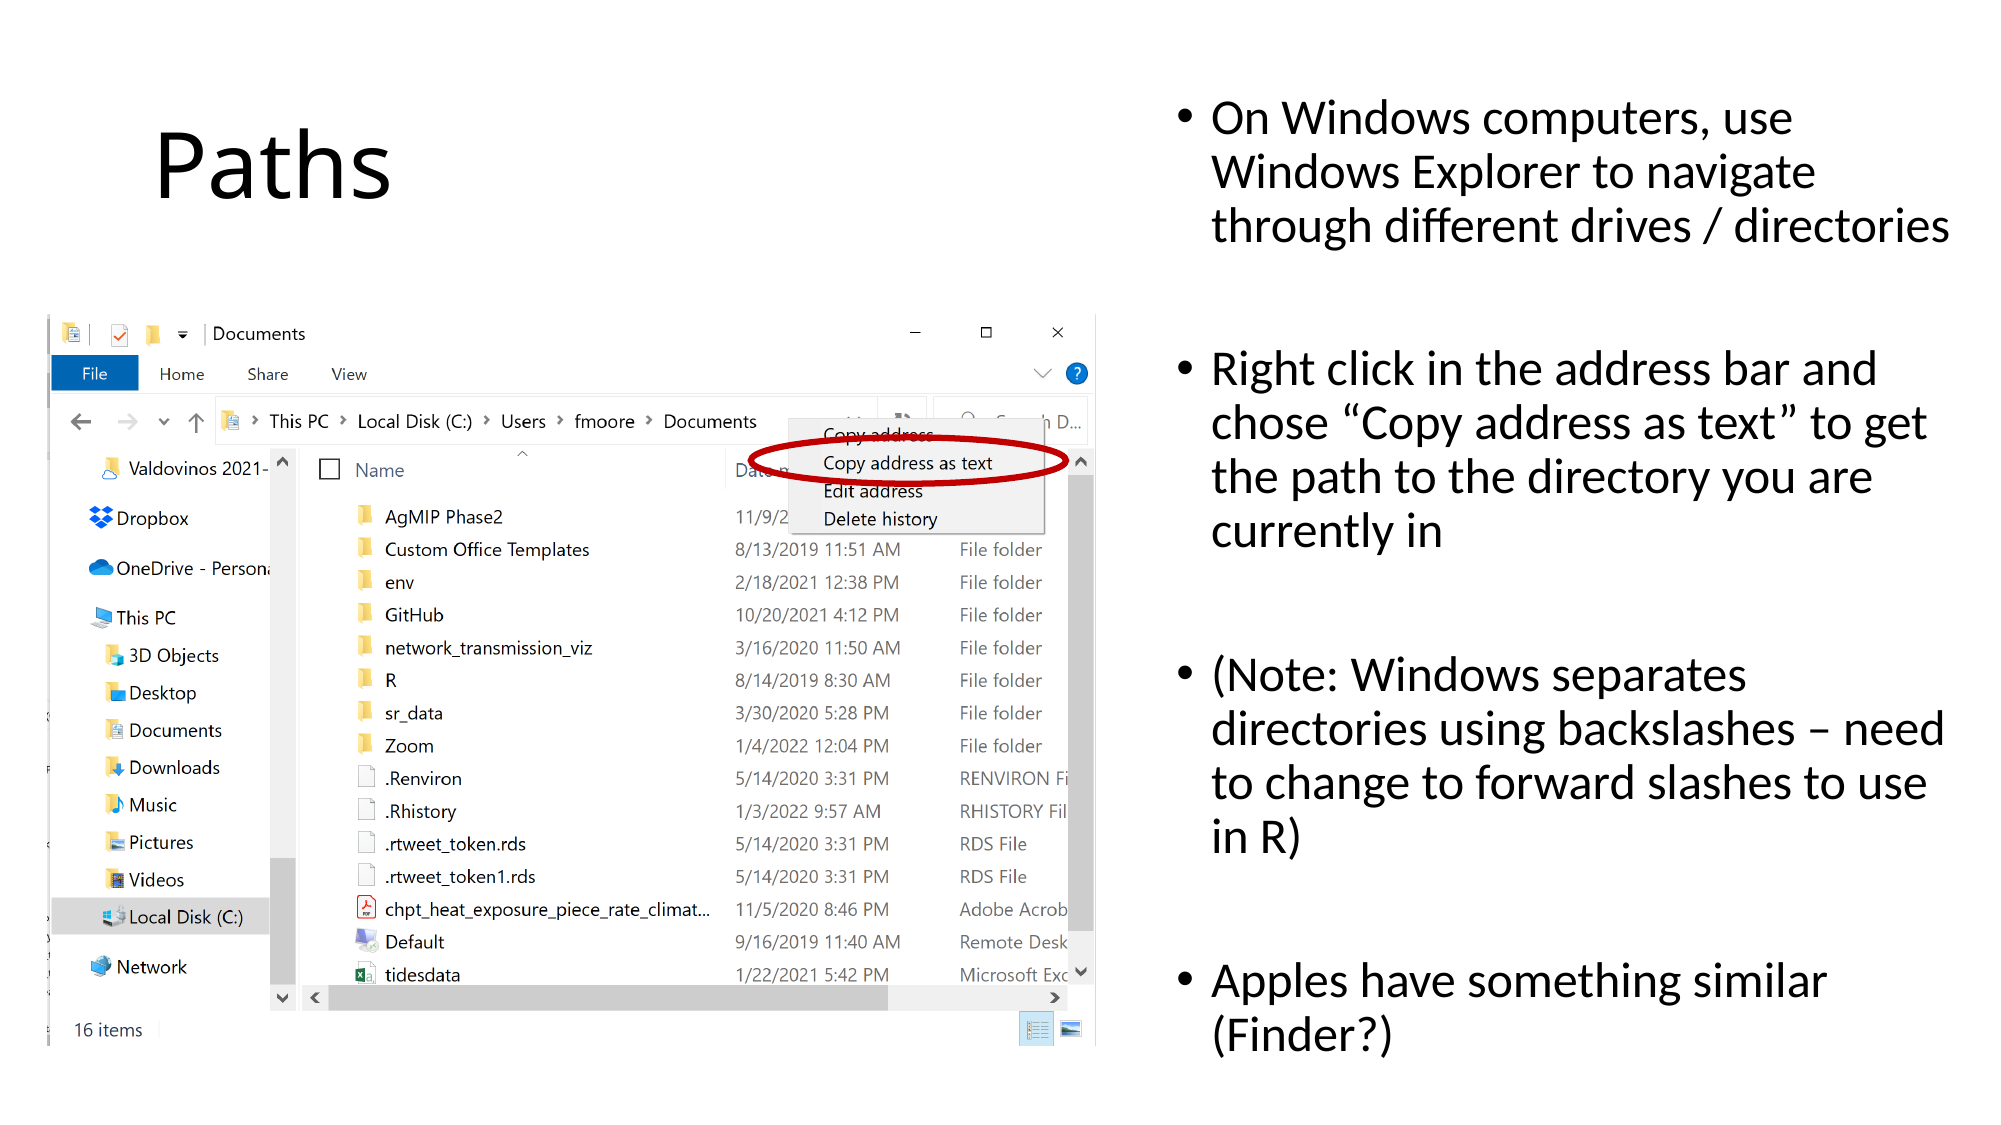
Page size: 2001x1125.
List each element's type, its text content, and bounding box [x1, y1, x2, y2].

list On Windows computers, use Windows Explorer to navigate through different drives / directories Right click in the address bar and chose “Copy address as text” to get the path to the directory you are currently in (Note: Windows separates directories using backslashes – need to change to forward slashes to use in R) Apples have something similar (Finder?) [1161, 83, 1972, 1104]
picture [47, 314, 1096, 1046]
title Paths [137, 59, 1863, 278]
